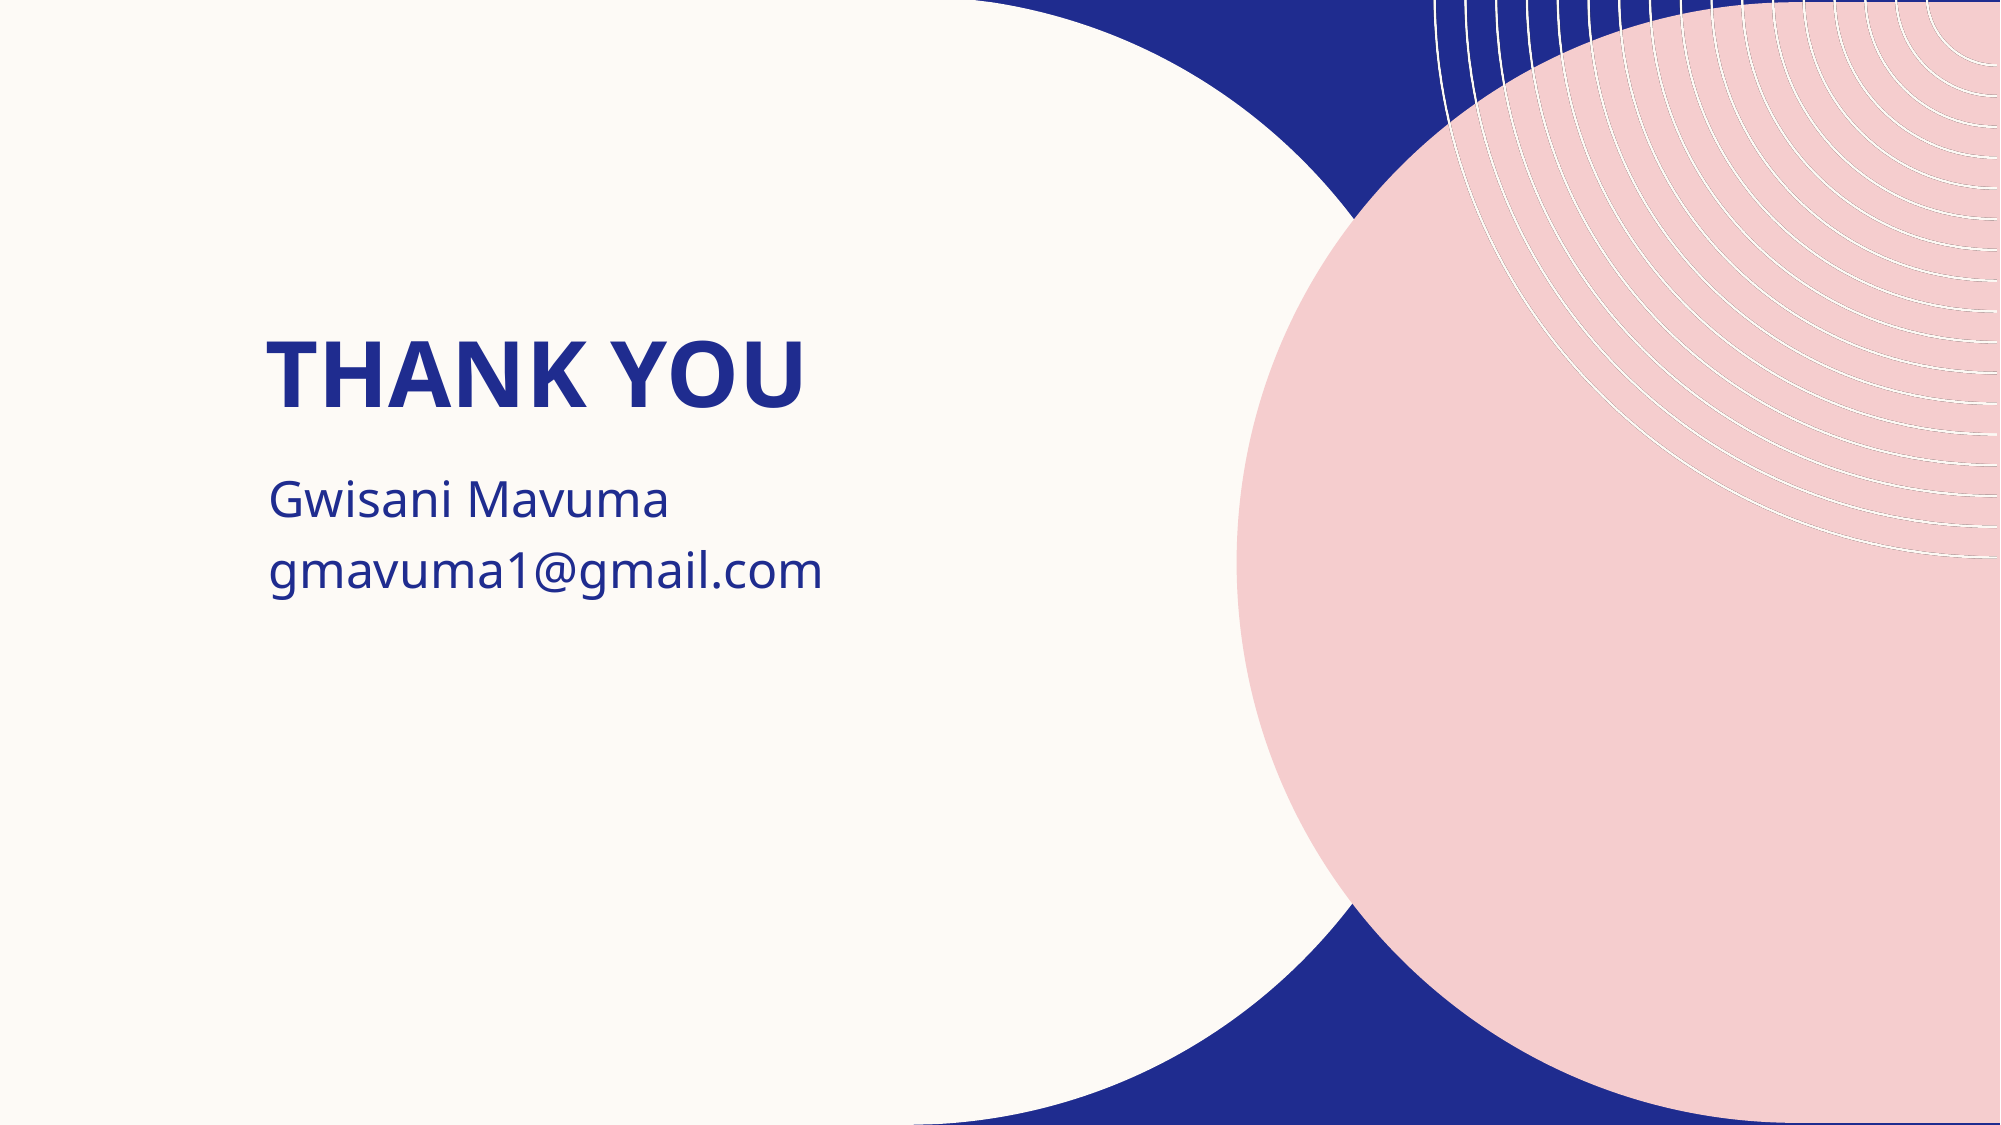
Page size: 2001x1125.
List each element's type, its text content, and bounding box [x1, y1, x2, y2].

picture [1433, 0, 1997, 559]
subtitle Gwisani Mavuma gmavuma1@gmail.com [253, 467, 938, 824]
title THANK YOU [250, 323, 935, 434]
